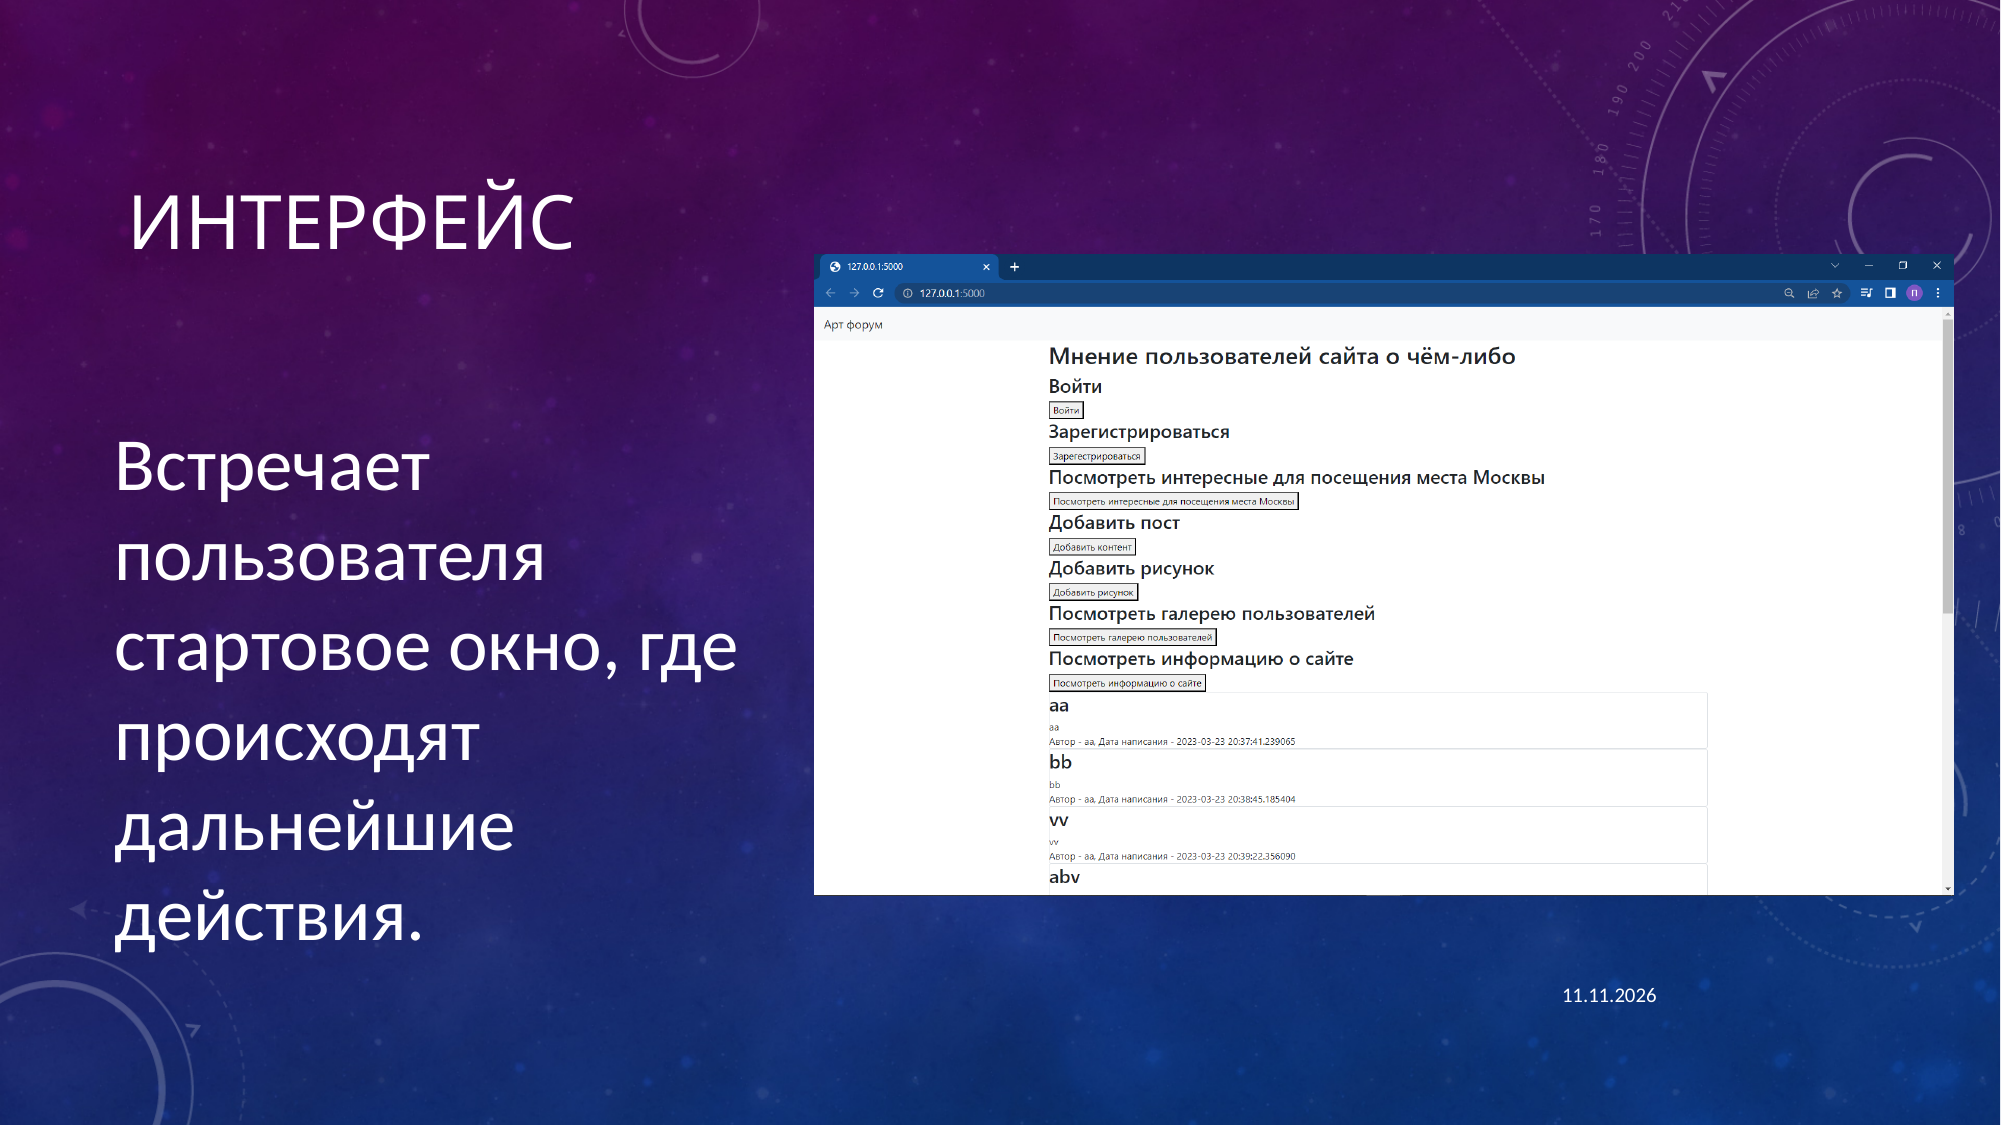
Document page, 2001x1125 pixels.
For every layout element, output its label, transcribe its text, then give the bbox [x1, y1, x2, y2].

picture [0, 0, 2001, 1125]
list Встречает пользователя стартовое окно, где происходят дальнейшие действия. [25, 297, 829, 1075]
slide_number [1409, 963, 1672, 1025]
title Интерфейс [112, 99, 1775, 297]
